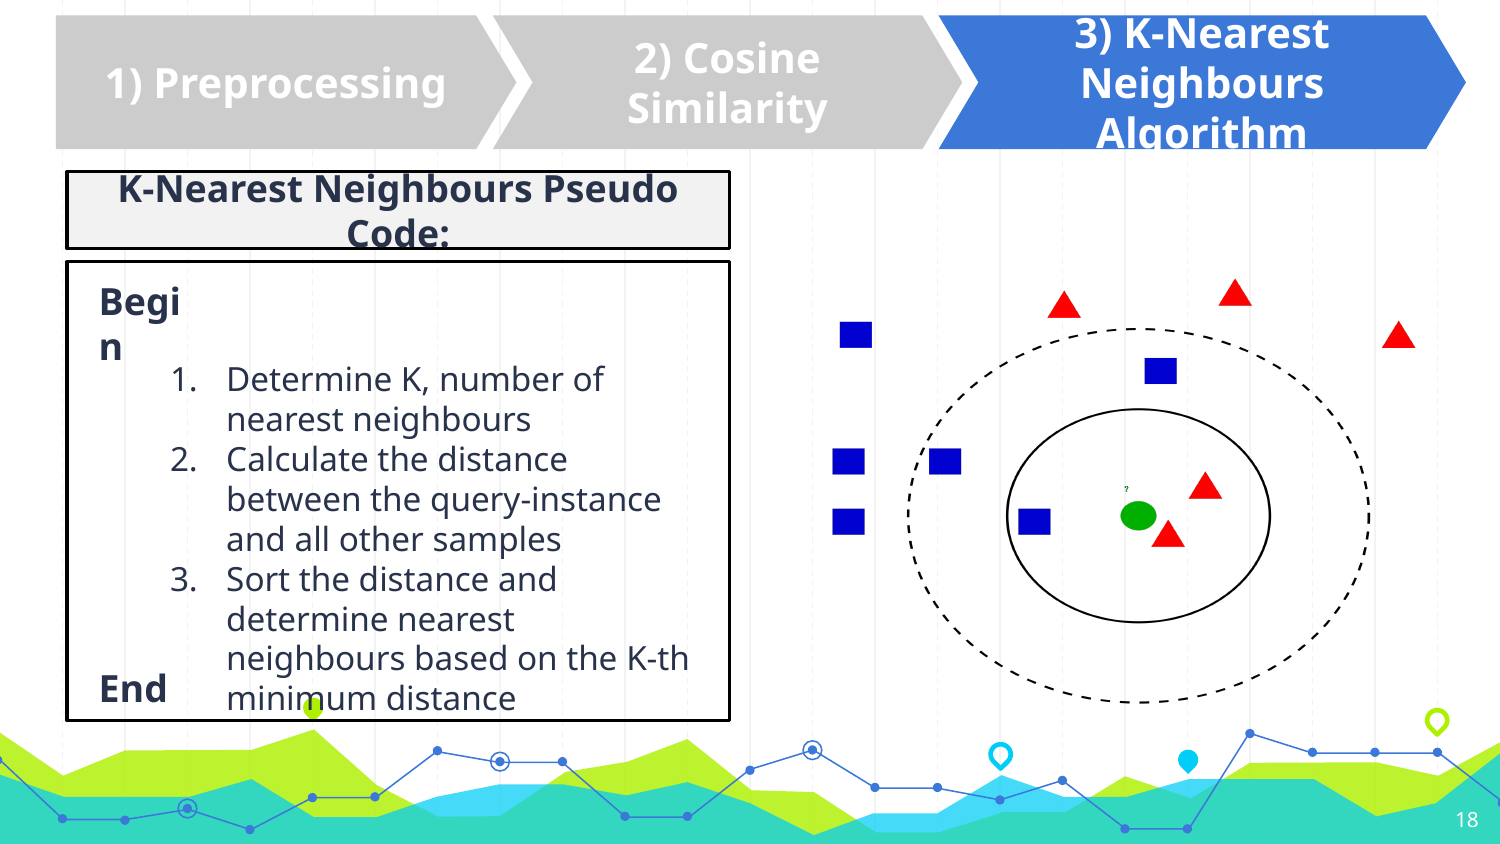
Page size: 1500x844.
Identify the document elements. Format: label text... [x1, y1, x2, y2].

text_box End [66, 649, 210, 721]
text_box 1) Preprocessing [55, 15, 517, 150]
text_box [65, 260, 732, 723]
slide_number 18 [1403, 791, 1494, 844]
text_box K-Nearest Neighbours Pseudo Code: [65, 170, 732, 251]
text_box 3) K-Nearest Neighbours Algorithm [938, 15, 1466, 150]
text_box 2) Cosine Similarity [492, 15, 963, 150]
picture [829, 276, 1417, 706]
text_box Begin [66, 262, 210, 334]
